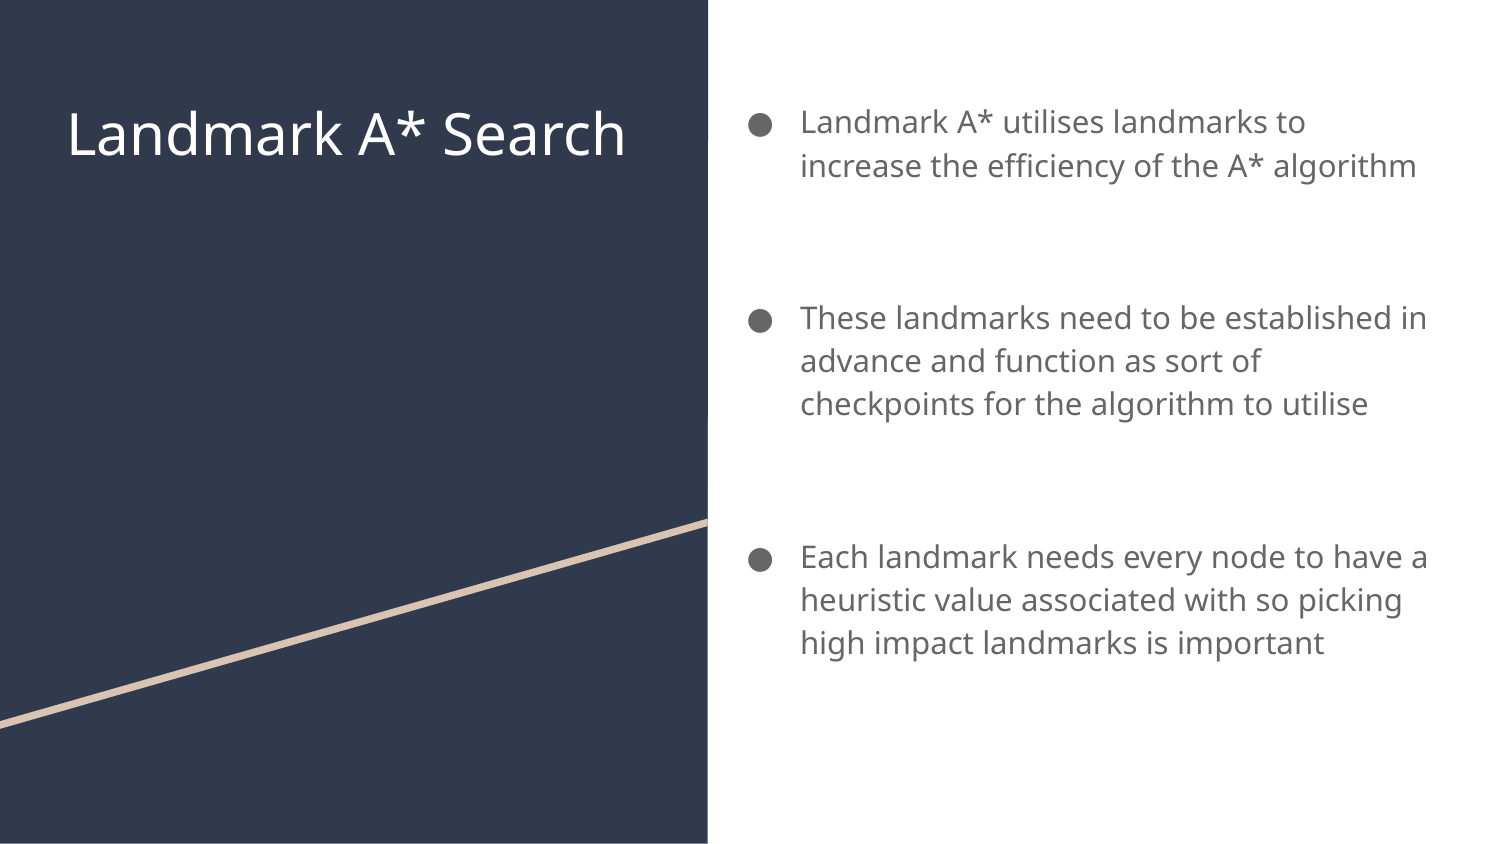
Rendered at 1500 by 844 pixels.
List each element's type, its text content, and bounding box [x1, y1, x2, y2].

list Landmark A* utilises landmarks to increase the efficiency of the A* algorithm These landmarks need to be established in advance and function as sort of checkpoints for the algorithm to utilise Each landmark needs every node to have a heuristic value associated with so picking high impact landmarks is important [709, 82, 1446, 755]
title Landmark A* Search [51, 82, 660, 494]
